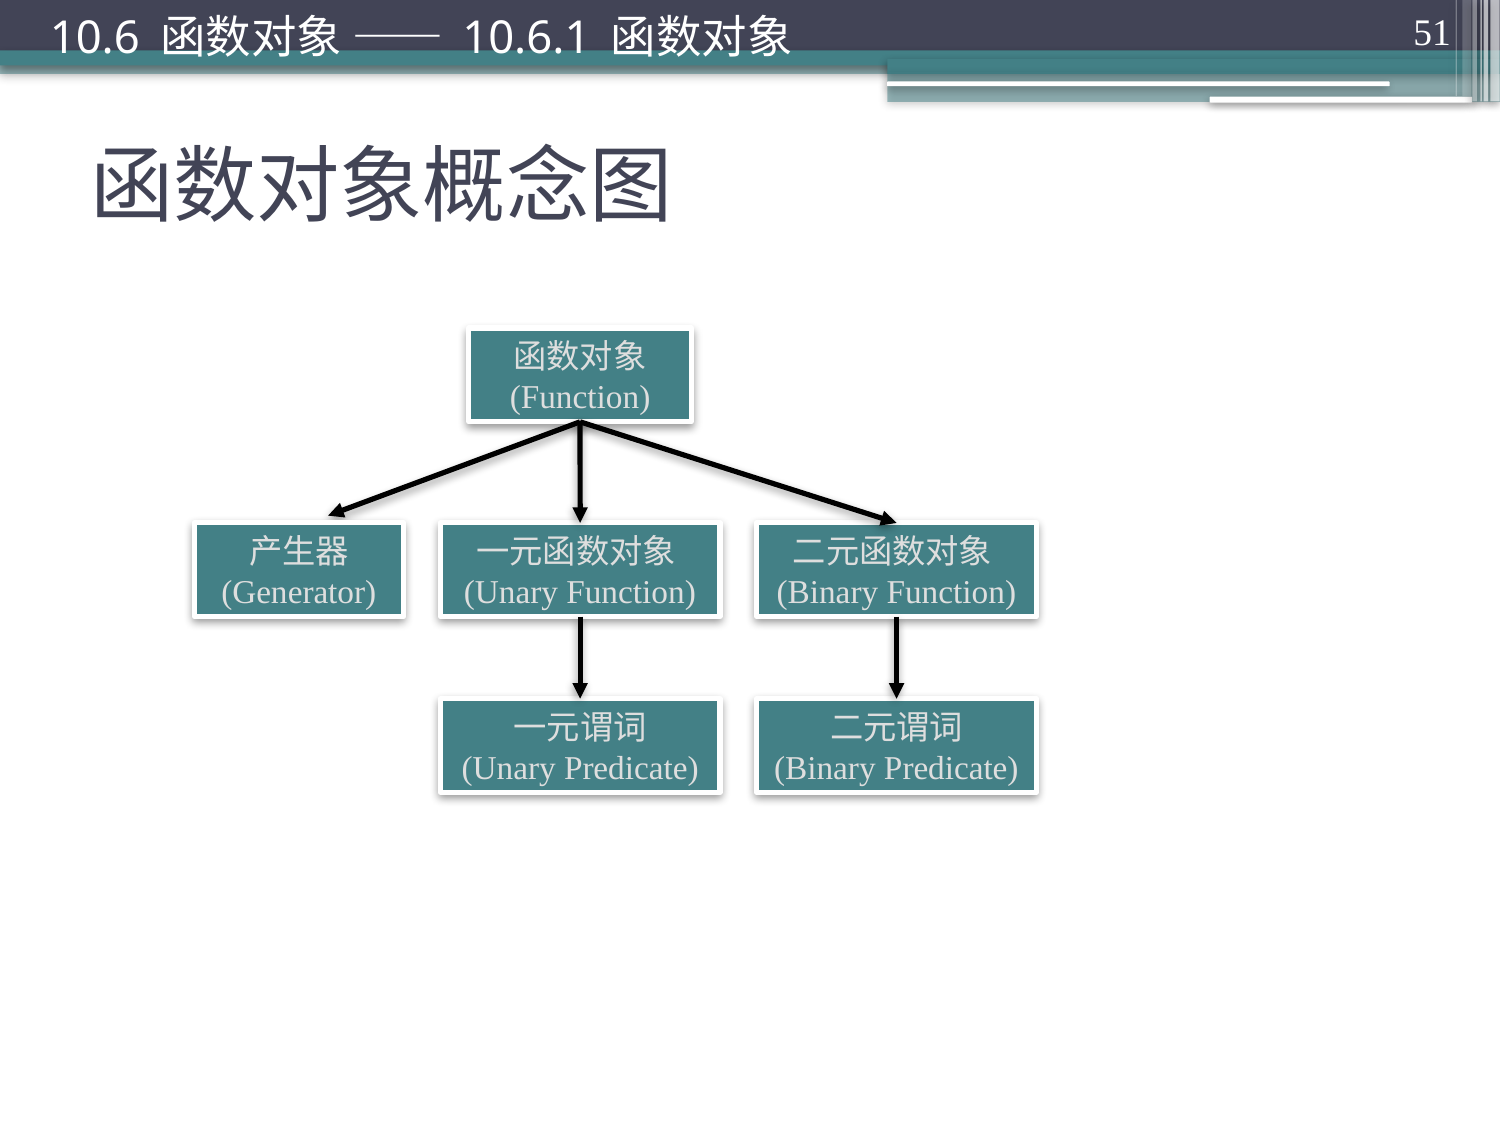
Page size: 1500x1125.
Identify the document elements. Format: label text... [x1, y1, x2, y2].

text_box 产生器 (Generator) [192, 520, 406, 619]
title 函数对象概念图 [75, 94, 1425, 270]
text_box 函数对象 (Function) [466, 325, 680, 424]
text_box 一元谓词 (Unary Predicate) [438, 696, 723, 795]
text_box 二元谓词 (Binary Predicate) [754, 696, 1039, 795]
text_box 二元函数对象(Binary Function) [794, 520, 1039, 619]
slide_number 51 [1340, 0, 1466, 61]
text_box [687, 313, 790, 631]
text_box 10.6 函数对象 —— 10.6.1 函数对象 [35, 0, 938, 71]
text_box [406, 342, 502, 595]
text_box 一元函数对象(Unary Function) [438, 520, 680, 619]
